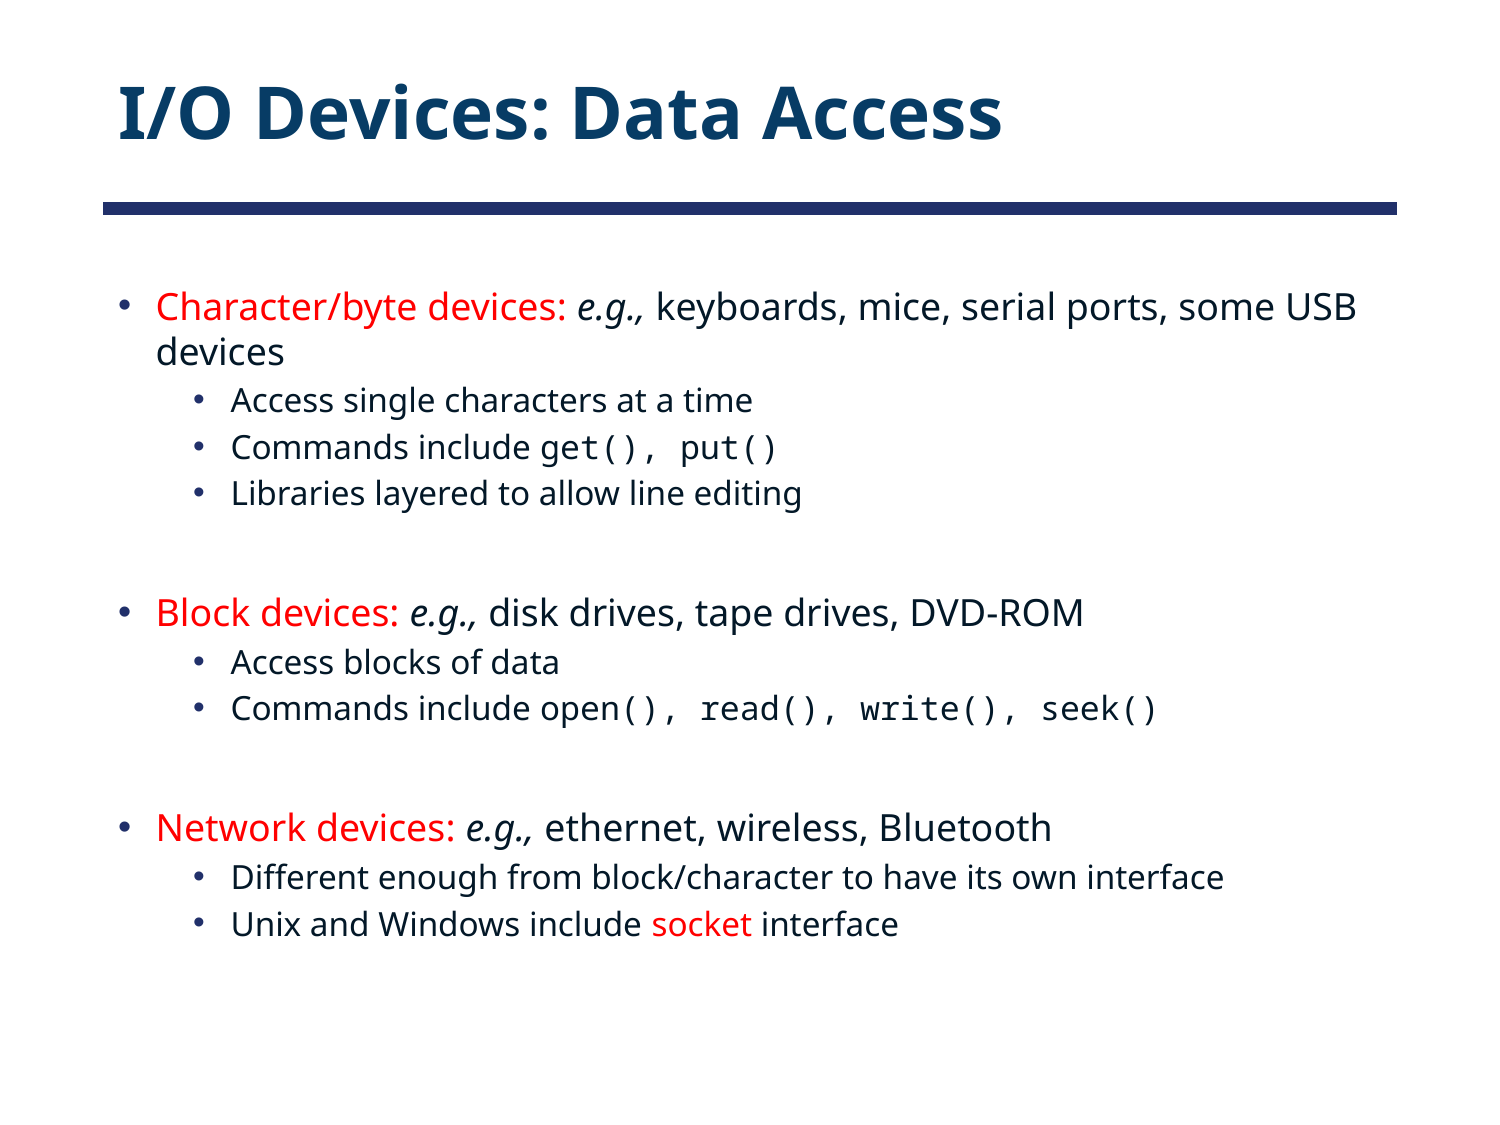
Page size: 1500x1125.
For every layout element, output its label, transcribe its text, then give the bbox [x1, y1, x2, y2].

title I/O Devices: Data Access [103, 34, 1397, 197]
list Character/byte devices: e.g., keyboards, mice, serial ports, some USB devices Access single characters at a time Commands include get(), put() Libraries layered to allow line editing Block devices: e.g., disk drives, tape drives, DVD-ROM Access blocks of data Commands include open(), read(), write(), seek() Network devices: e.g., ethernet, wireless, Bluetooth Different enough from block/character to have its own interface Unix and Windows include socket interface [103, 275, 1397, 1091]
